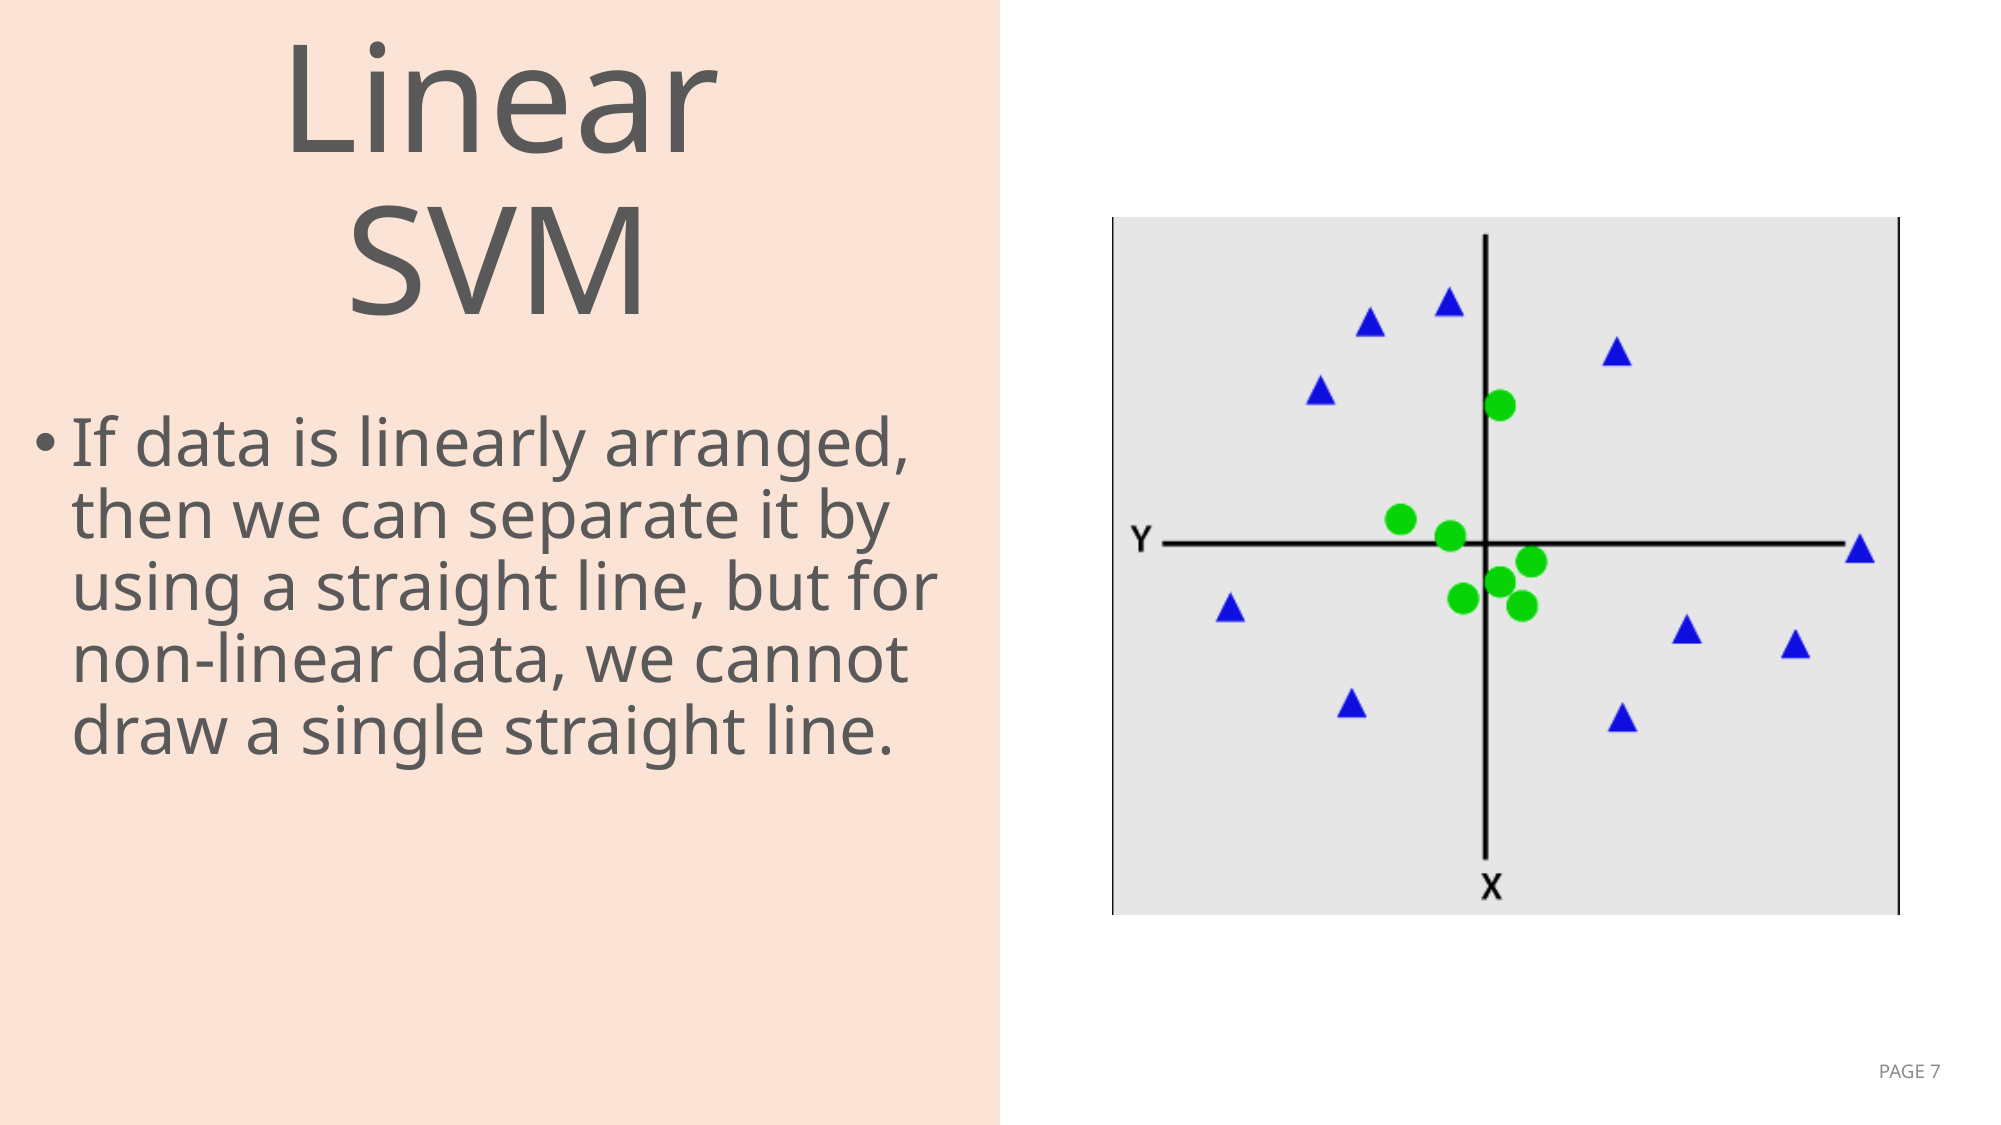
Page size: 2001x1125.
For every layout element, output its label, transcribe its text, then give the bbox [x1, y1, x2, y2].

text_box If data is linearly arranged, then we can separate it by using a straight line, but for non-linear data, we cannot draw a single straight line. [0, 401, 1000, 1020]
text_box [0, 0, 1001, 1125]
picture [1111, 217, 1900, 916]
title Non-Linear SVM [142, 112, 858, 355]
text_box [1001, 0, 2000, 1125]
slide_number PAGE 7 [1506, 1042, 1956, 1103]
